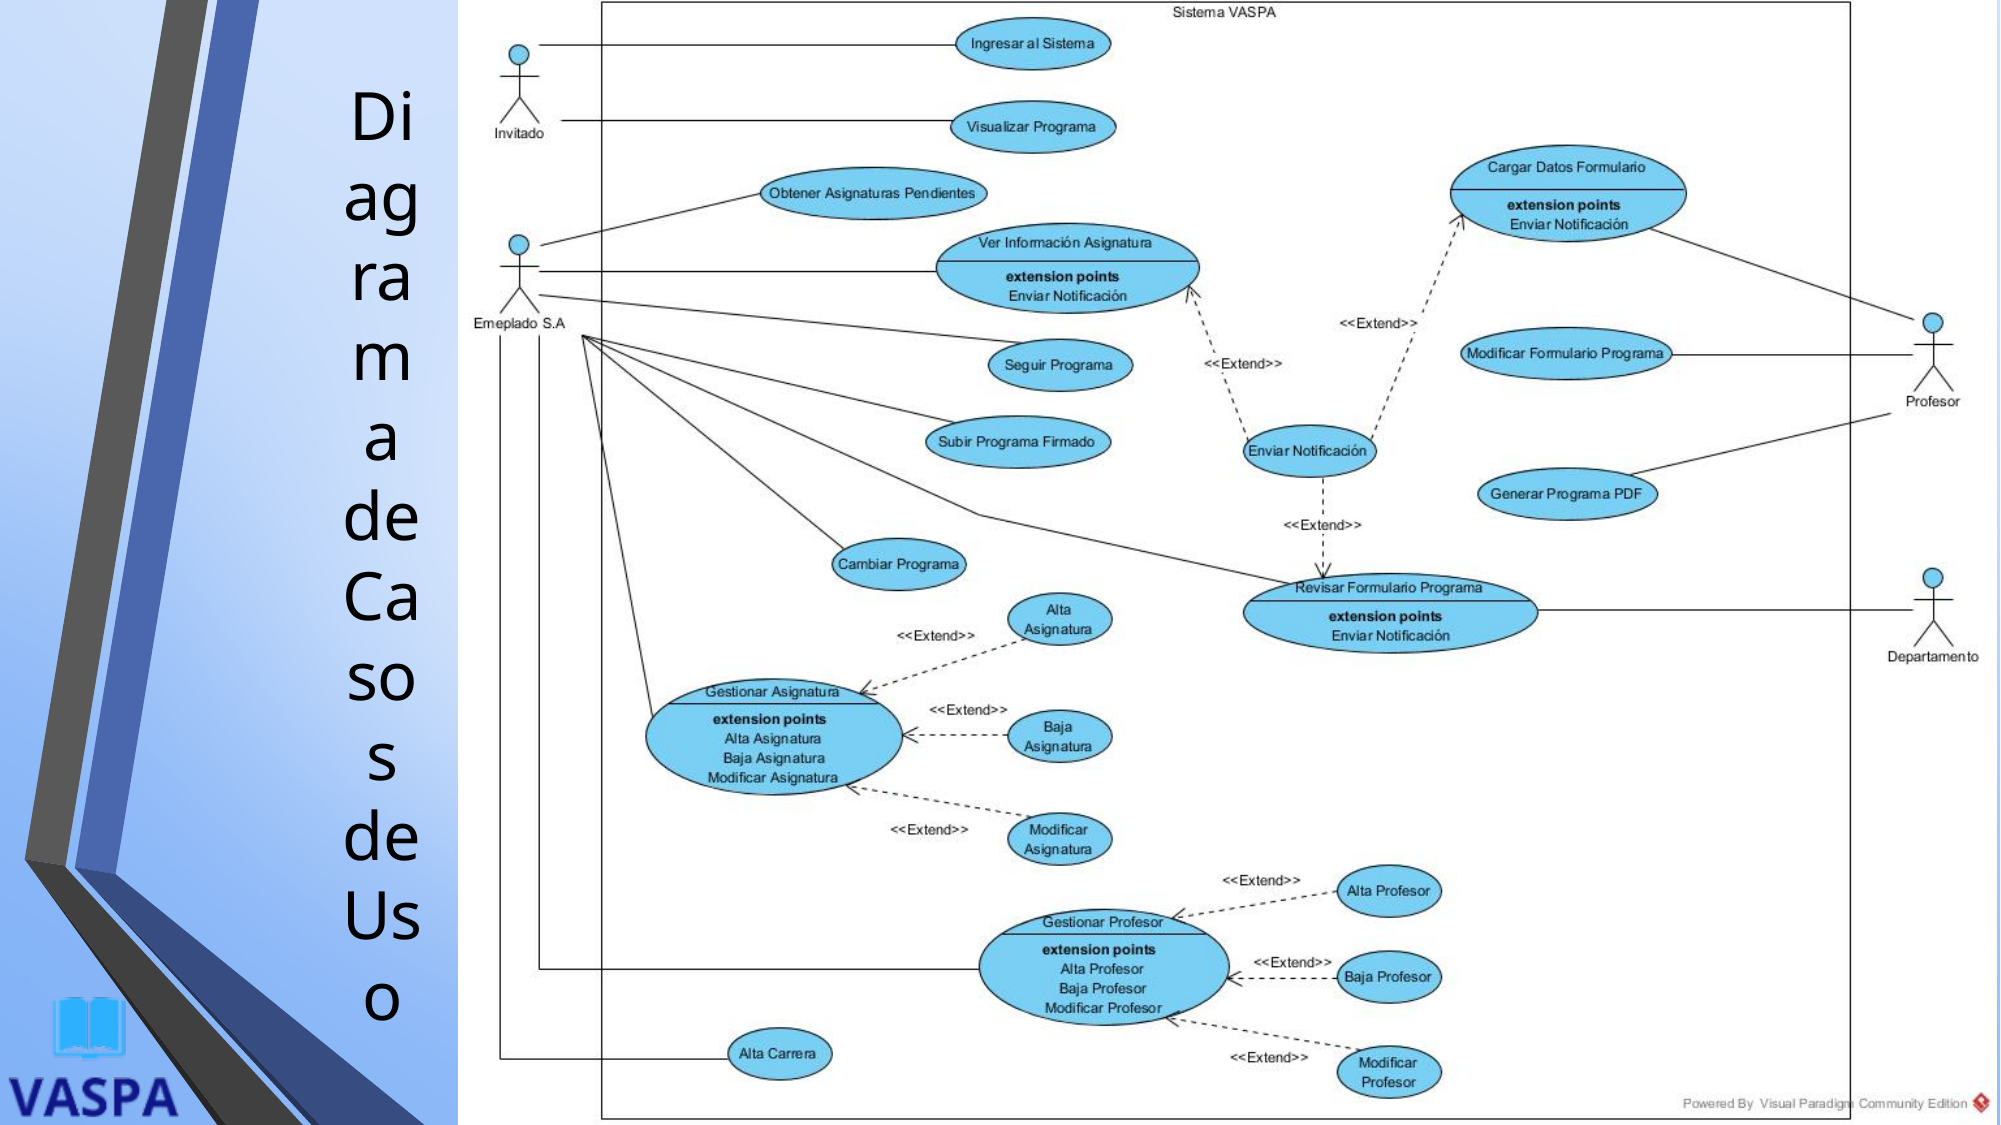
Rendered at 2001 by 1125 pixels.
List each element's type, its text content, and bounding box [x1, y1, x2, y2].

title Diagrama de Casos de Uso [326, 41, 438, 1066]
picture [0, 962, 188, 1125]
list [458, 0, 1997, 1125]
